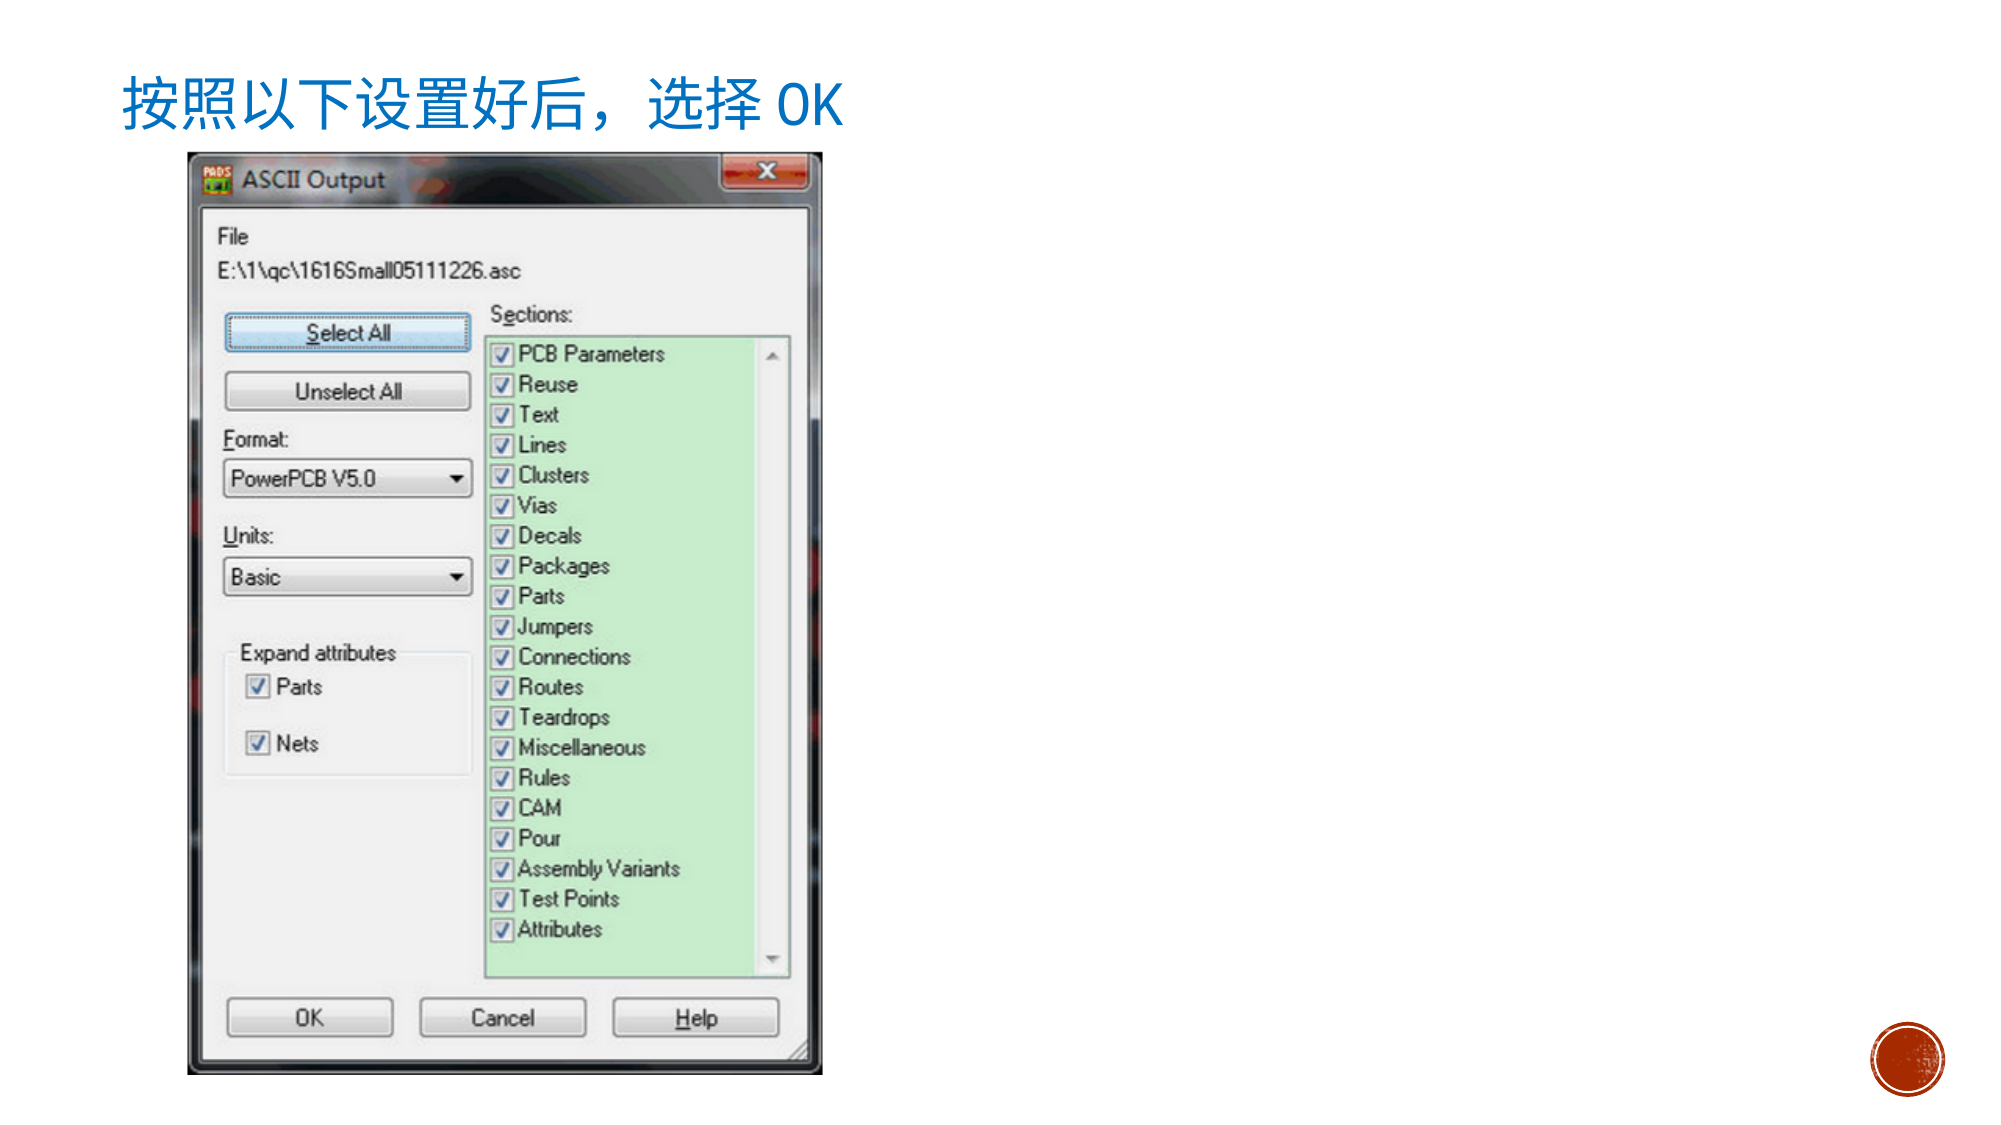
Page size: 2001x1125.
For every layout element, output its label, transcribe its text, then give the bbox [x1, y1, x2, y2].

list 按照以下设置好后，选择OK [80, 67, 1926, 1075]
picture [183, 146, 826, 1075]
